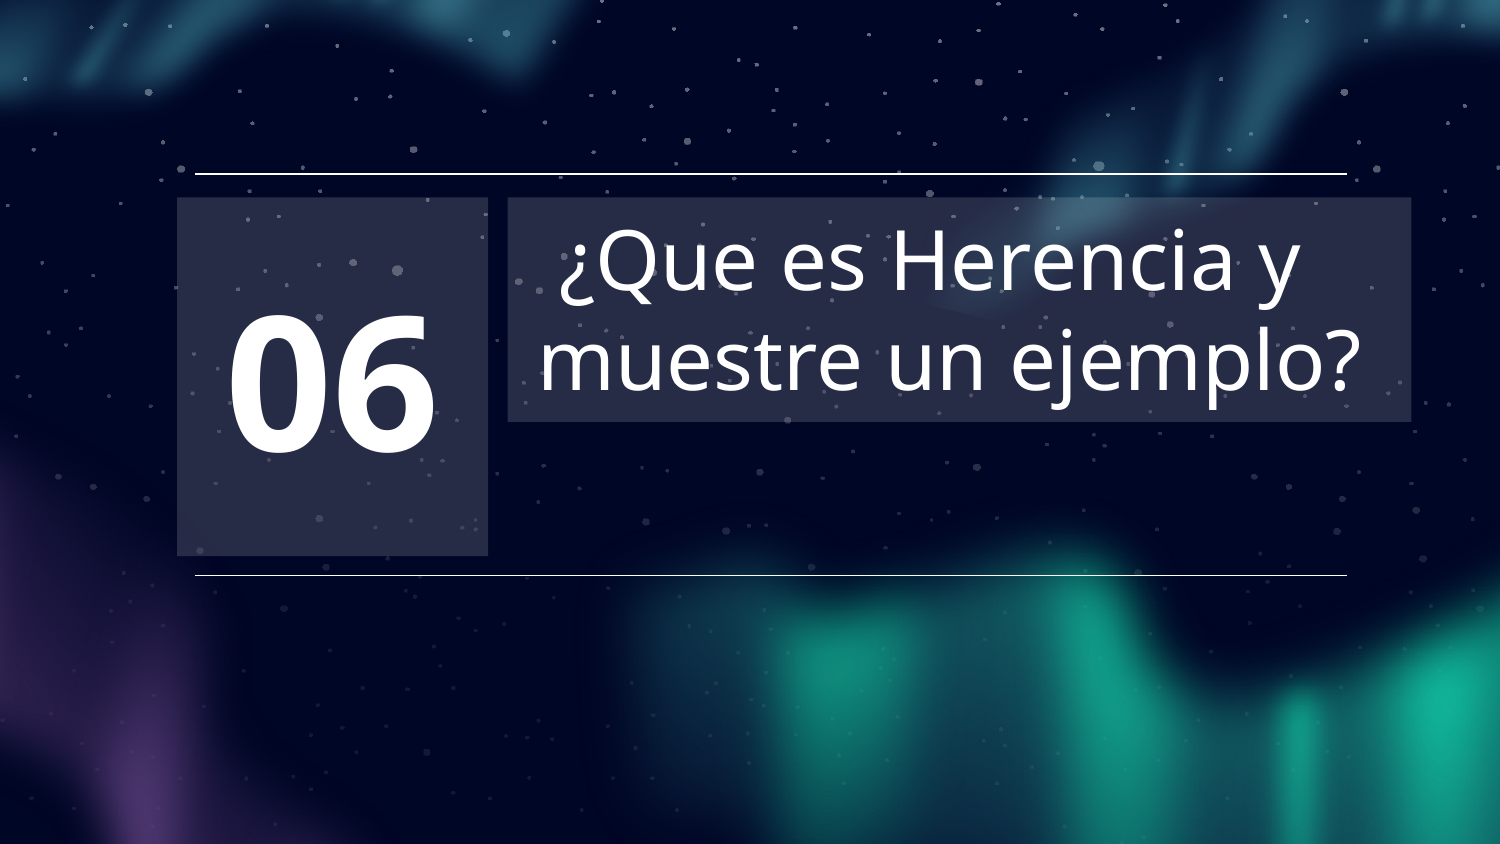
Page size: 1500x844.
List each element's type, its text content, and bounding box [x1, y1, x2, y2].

picture [0, 0, 1500, 844]
title ¿Que es Herencia y muestre un ejemplo? [507, 197, 1412, 422]
title 06 [177, 197, 489, 557]
